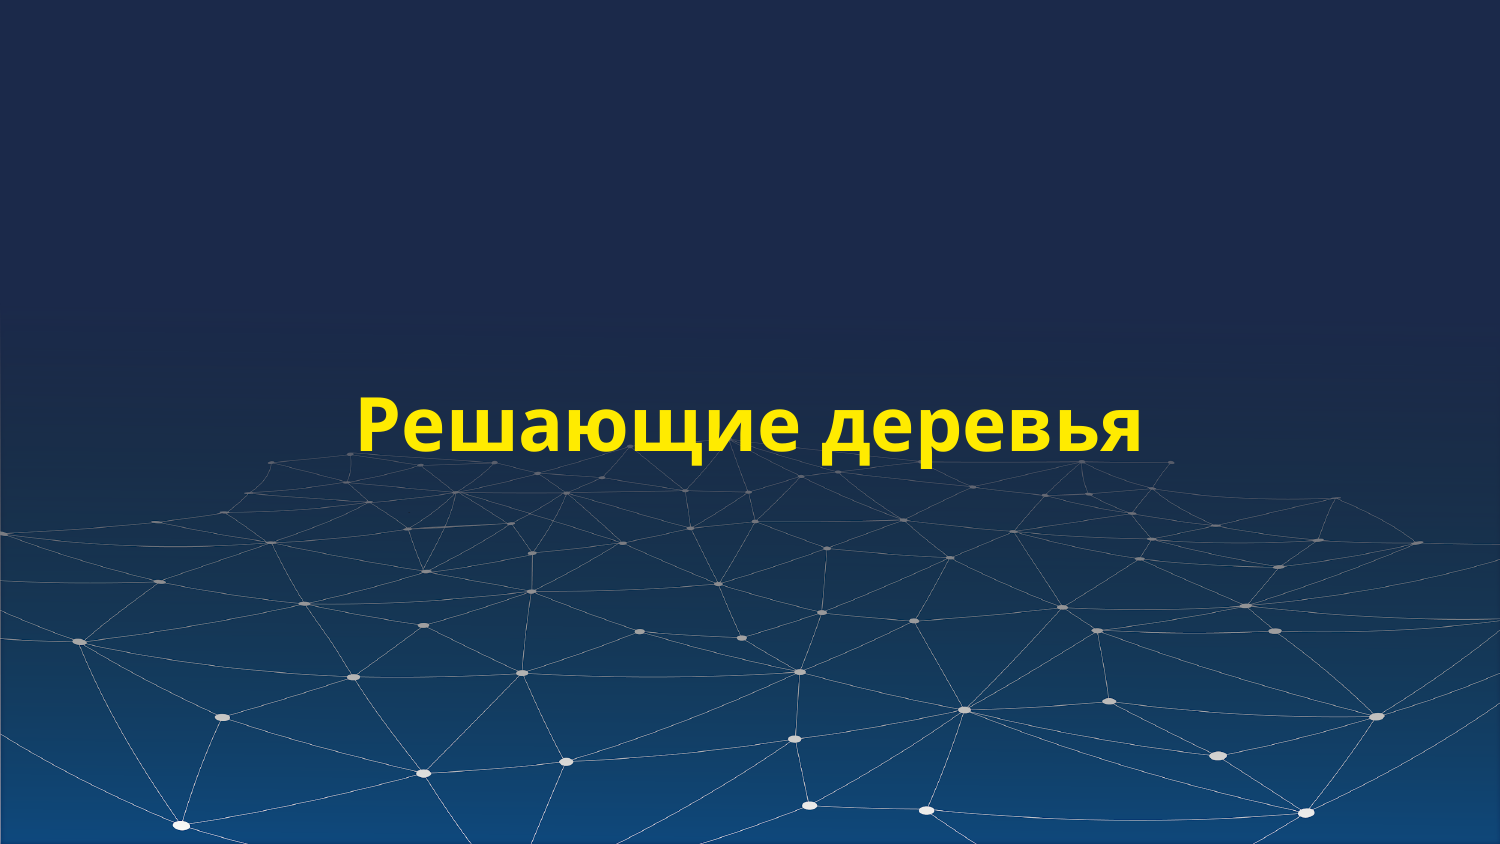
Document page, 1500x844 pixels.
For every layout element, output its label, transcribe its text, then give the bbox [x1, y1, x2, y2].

picture [0, 0, 1500, 844]
title Решающие деревья [51, 352, 1449, 491]
